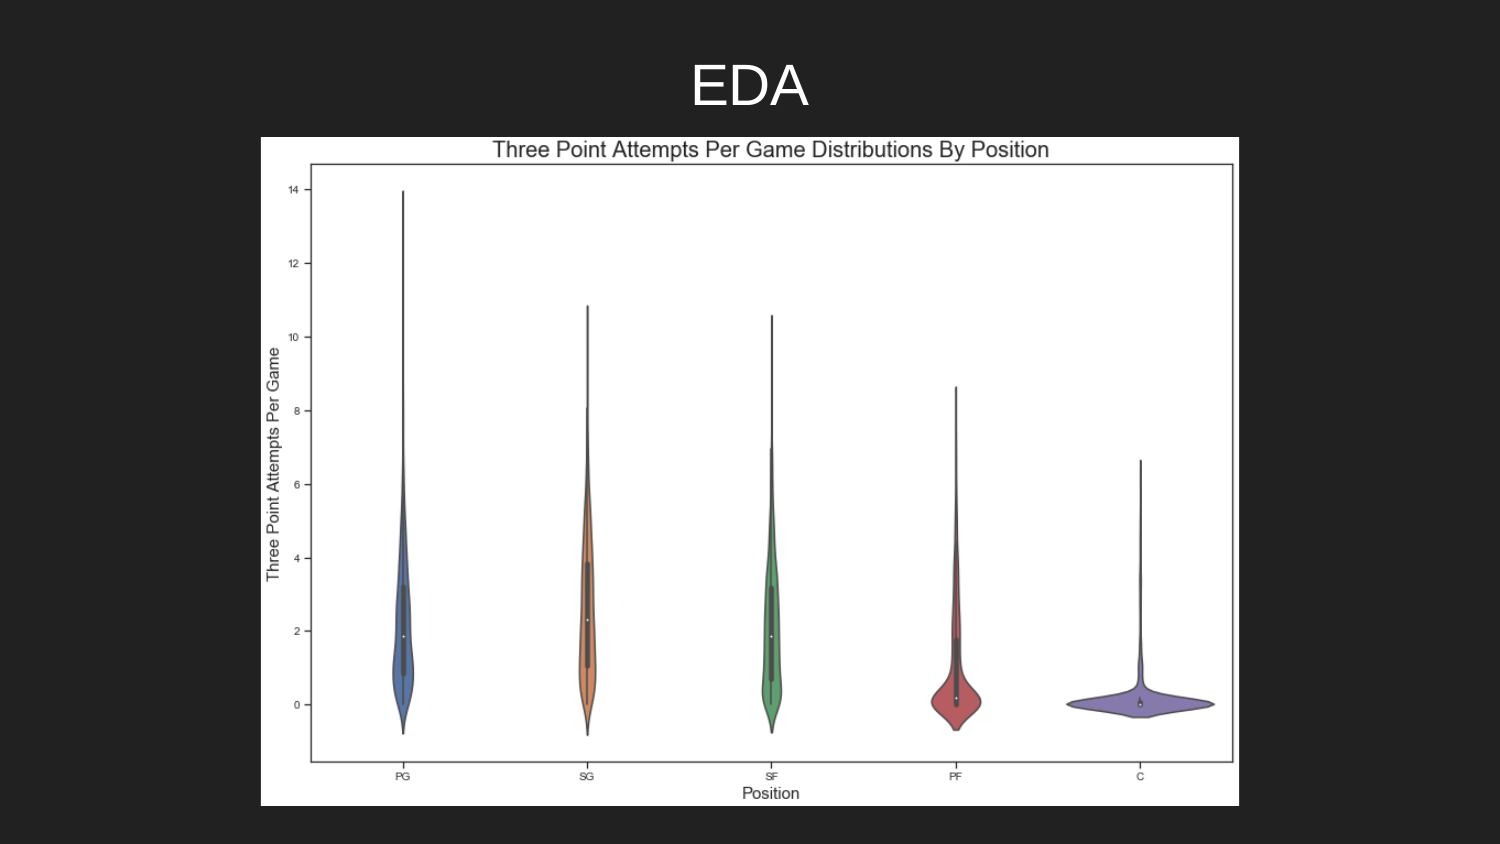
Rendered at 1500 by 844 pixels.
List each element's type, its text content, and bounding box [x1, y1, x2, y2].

title EDA [51, 32, 1449, 126]
picture [260, 137, 1240, 806]
